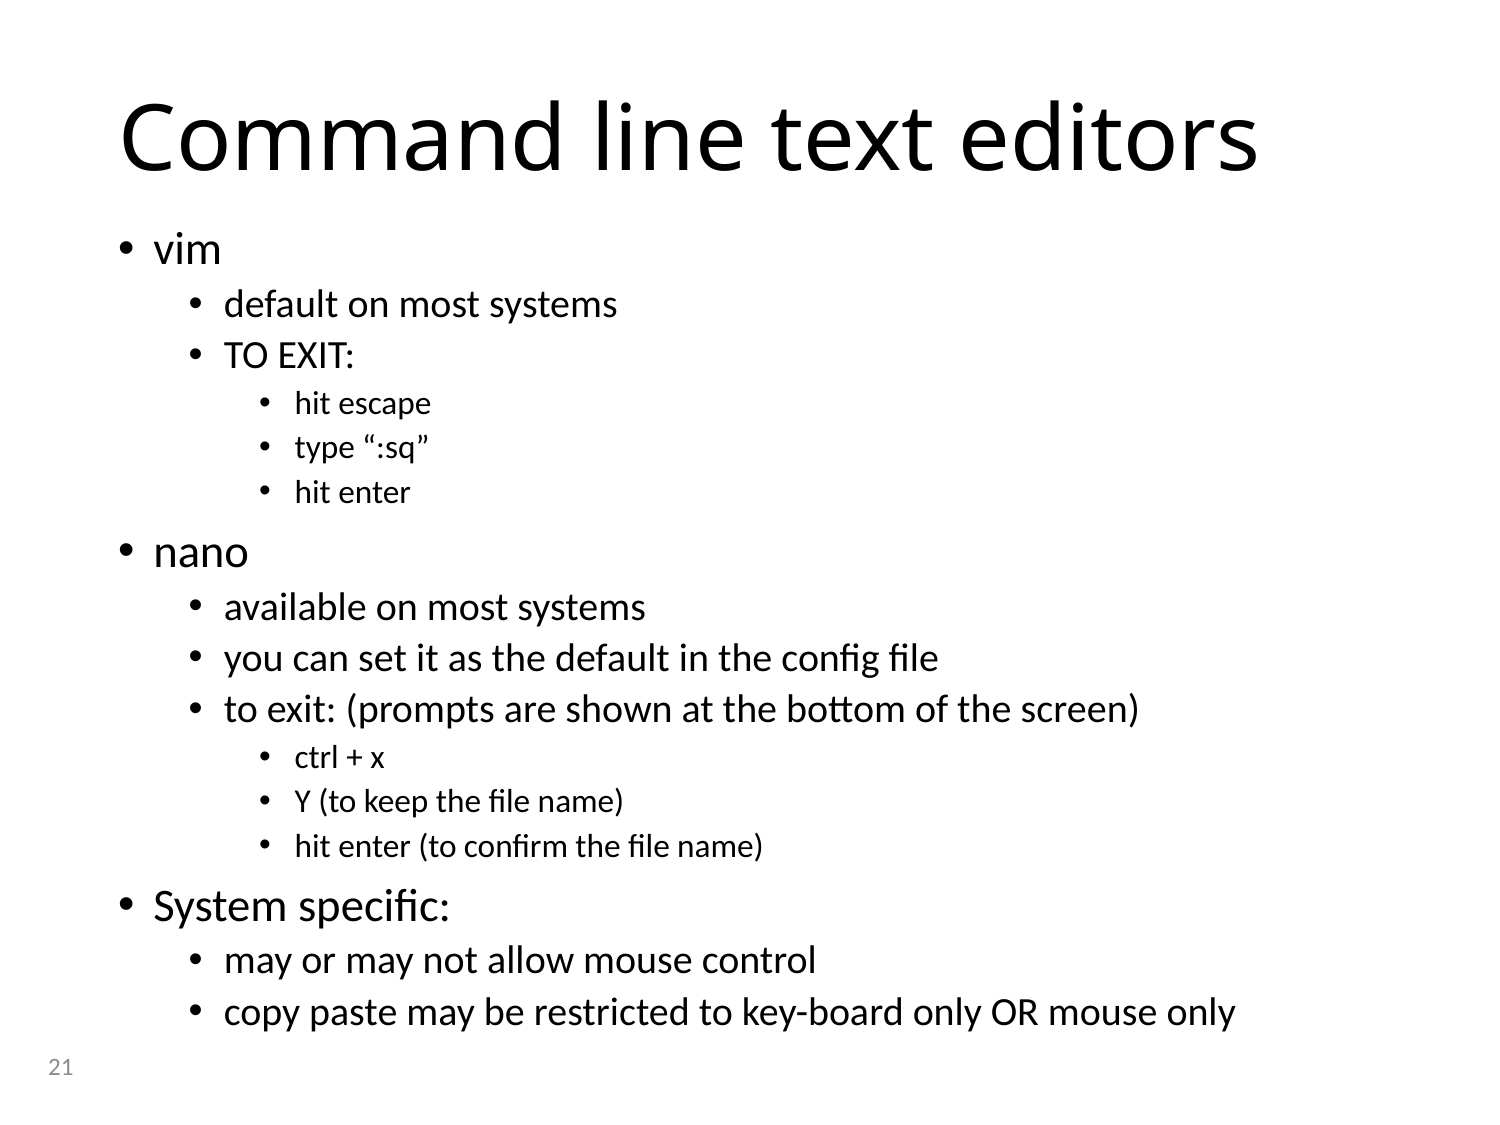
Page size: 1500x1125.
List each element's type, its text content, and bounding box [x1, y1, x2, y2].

slide_number 20 [33, 1035, 371, 1096]
title Command line text editors [103, 32, 1397, 217]
list vim default on most systems TO EXIT: hit escape type “:sq” hit enter nano available on most systems you can set it as the default in the config file to exit: (prompts are shown at the bottom of the screen) ctrl + x Y (to keep the file name) hit enter (to confirm the file name) System specific: may or may not allow mouse control copy paste may be restricted to key-board only OR mouse only [103, 217, 1397, 1048]
